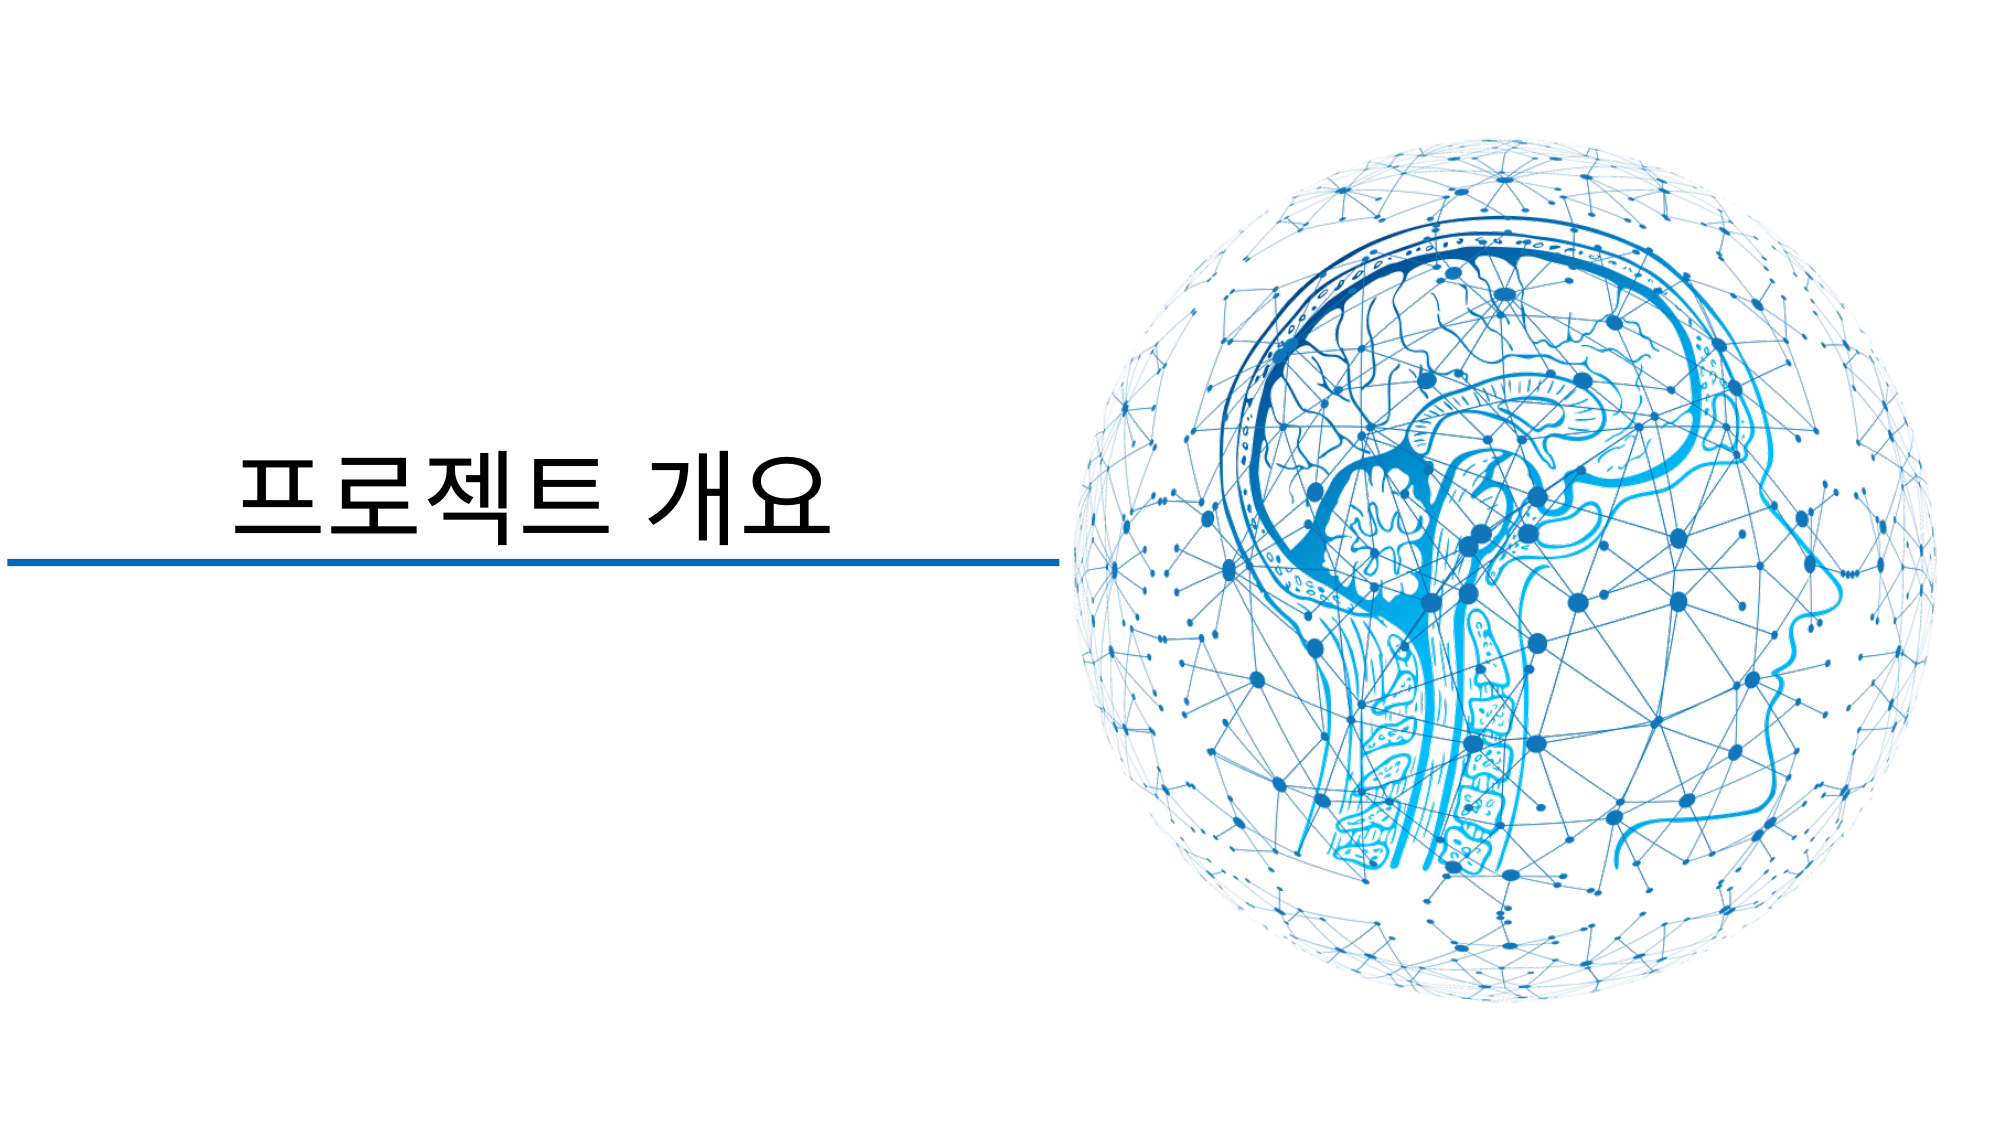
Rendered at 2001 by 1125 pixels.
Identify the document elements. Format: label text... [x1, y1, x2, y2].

picture [976, 73, 1962, 1092]
text_box [6, 558, 976, 567]
text_box 프로젝트 개요 [115, 436, 952, 551]
